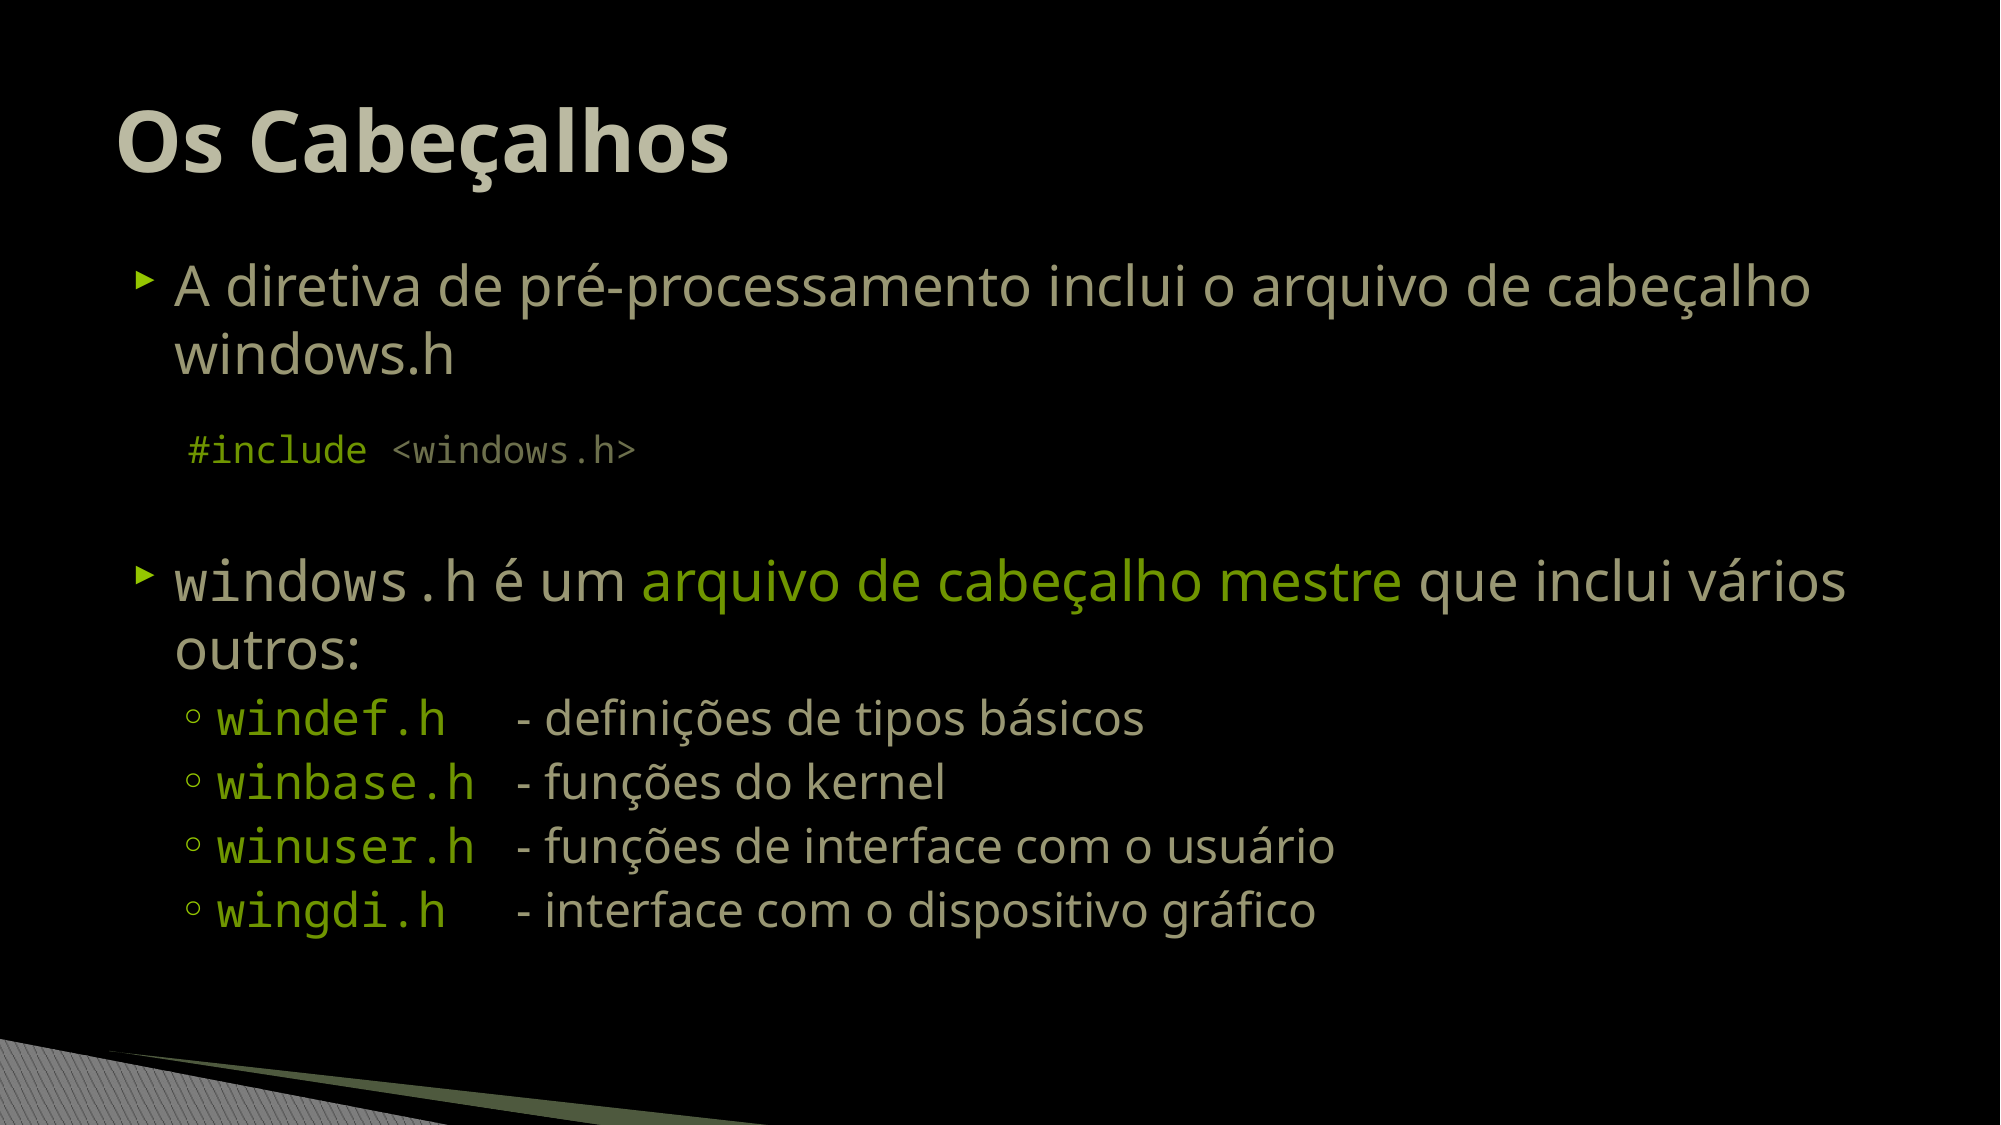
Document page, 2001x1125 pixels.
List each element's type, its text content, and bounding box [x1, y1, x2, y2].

title Os Cabeçalhos [99, 45, 1900, 233]
text_box #include <windows.h> [173, 419, 852, 479]
list A diretiva de pré-processamento inclui o arquivo de cabeçalho windows.h windows.h é um arquivo de cabeçalho mestre que inclui vários outros: windef.h - definições de tipos básicos winbase.h - funções do kernel winuser.h - funções de interface com o usuário wingdi.h - interface com o dispositivo gráfico [99, 243, 1900, 986]
picture [0, 1038, 449, 1125]
